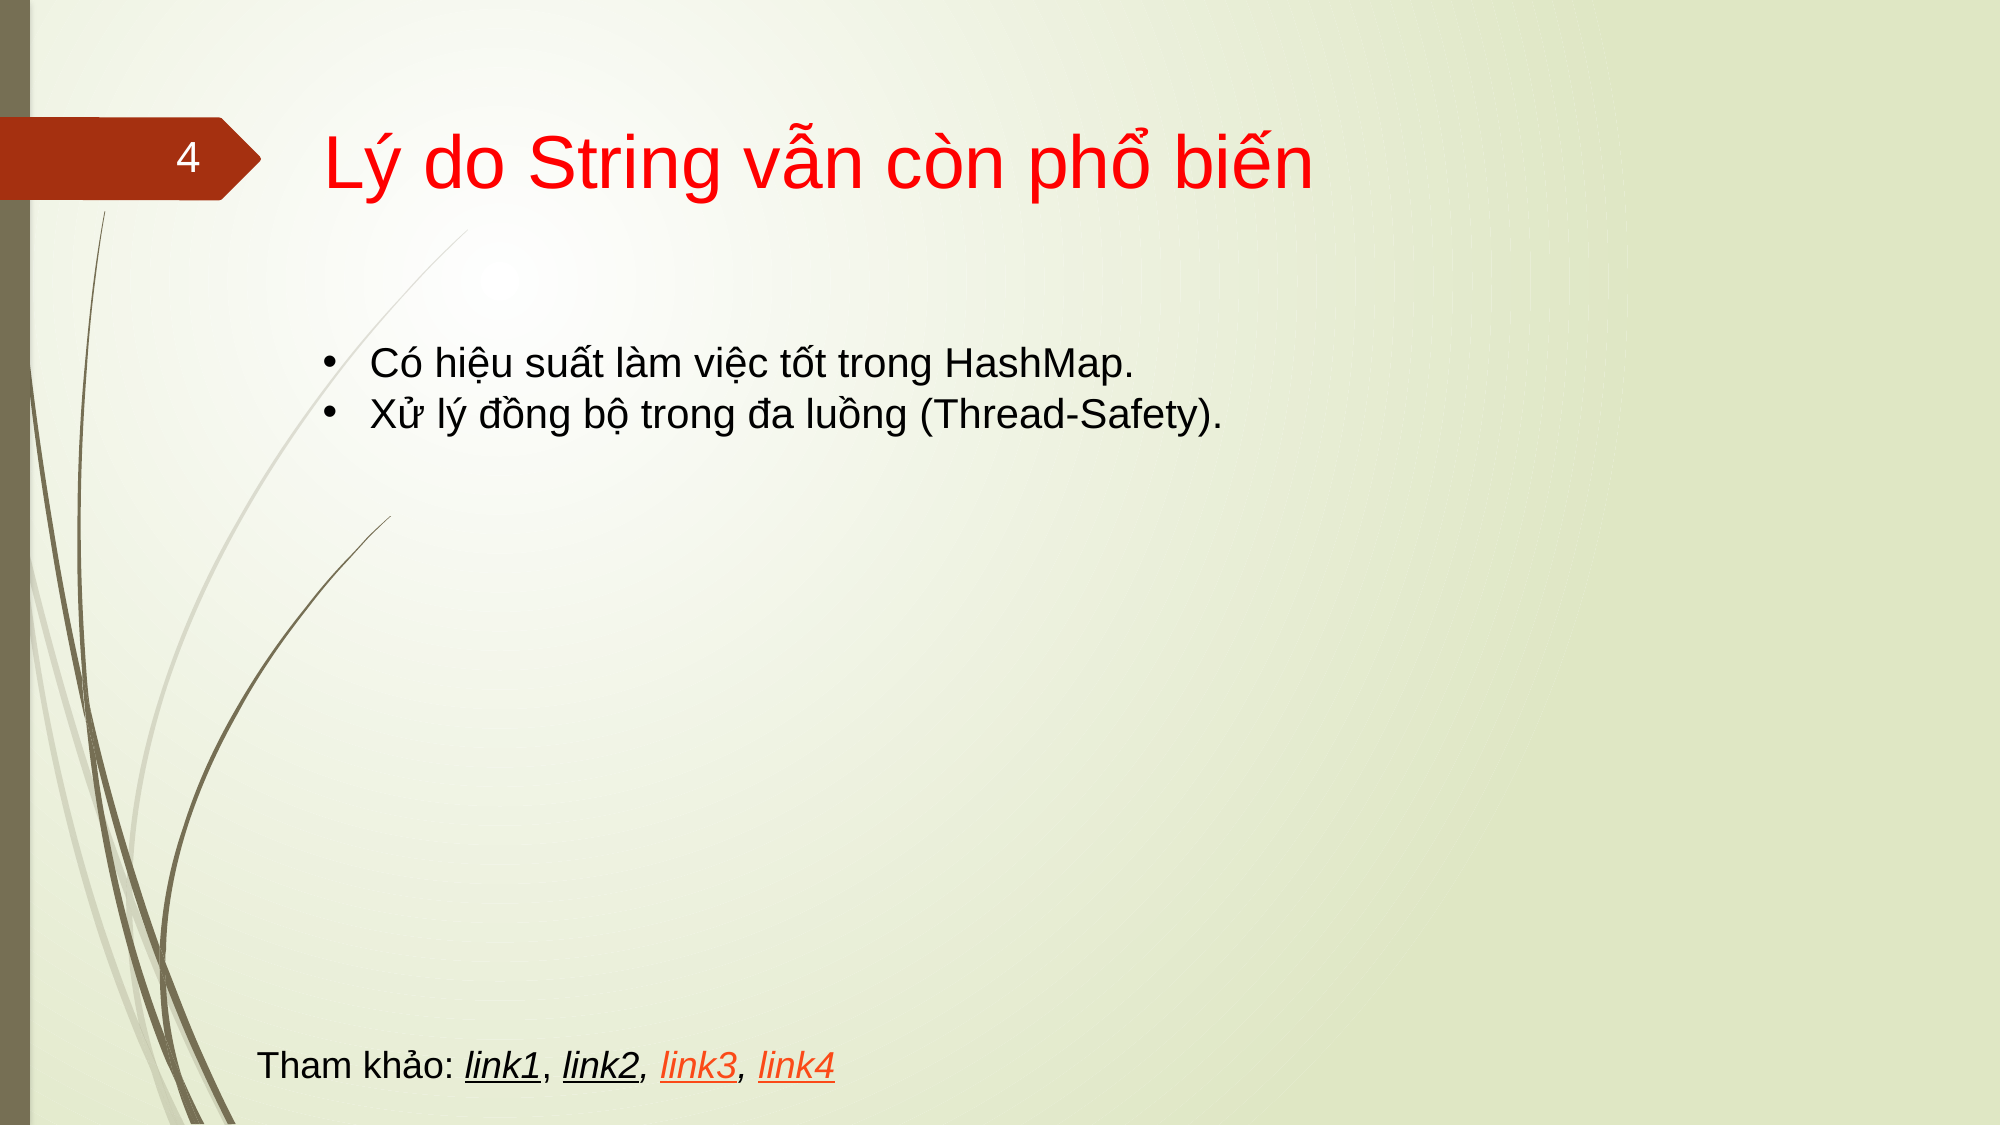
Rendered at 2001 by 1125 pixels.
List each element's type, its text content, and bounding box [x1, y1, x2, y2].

title Lý do String vẫn còn phổ biến [308, 106, 1889, 228]
slide_number 4 [87, 129, 216, 190]
text_box Có hiệu suất làm việc tốt trong HashMap. Xử lý đồng bộ trong đa luồng (Thread-Safety). [307, 328, 1931, 494]
text_box Tham khảo: link1, link2, link3, link4 [241, 1033, 850, 1094]
text_box [842, 156, 873, 218]
